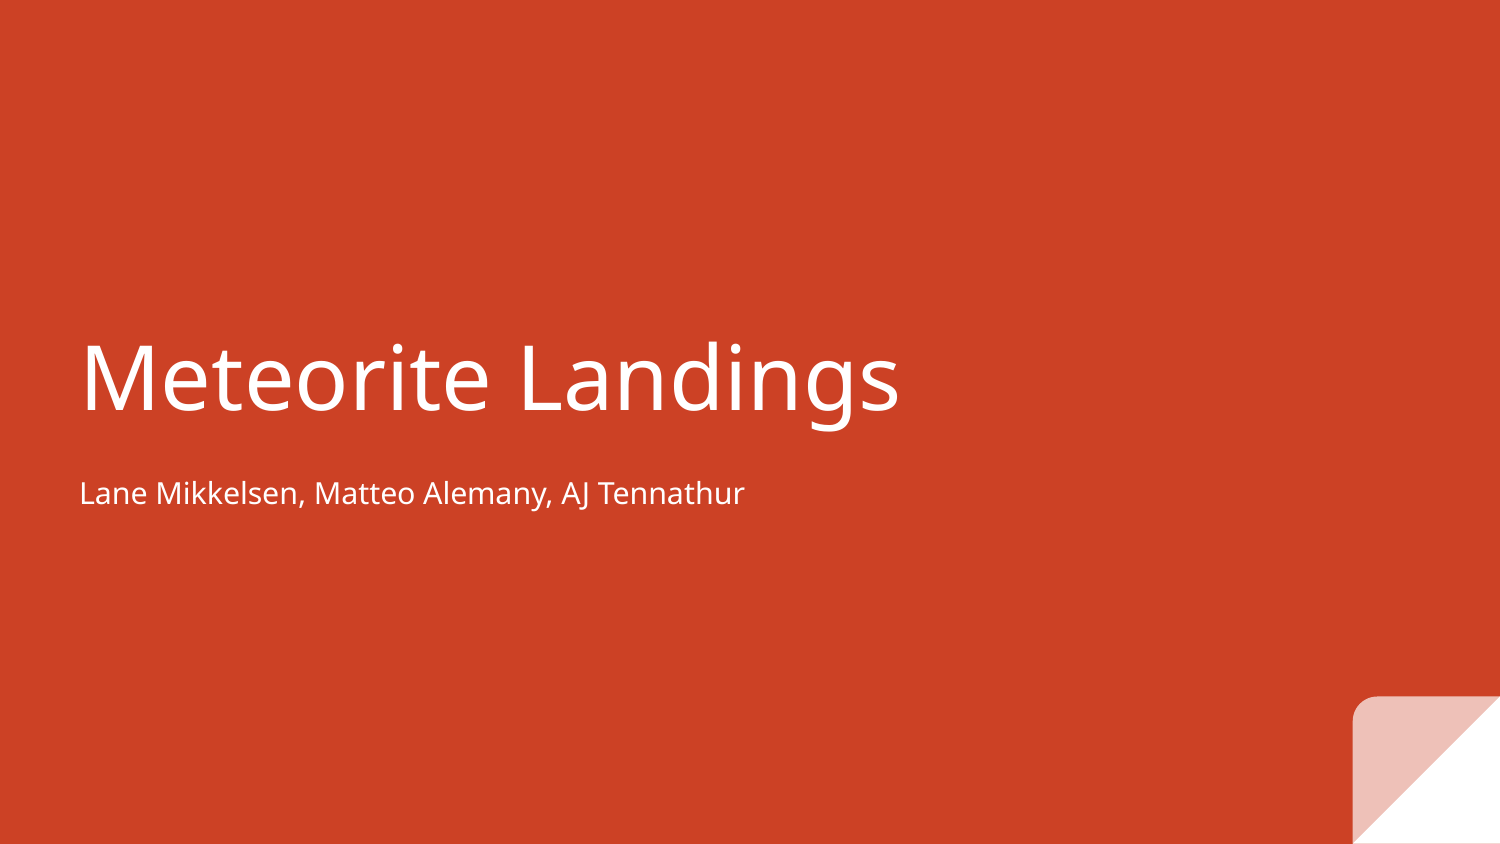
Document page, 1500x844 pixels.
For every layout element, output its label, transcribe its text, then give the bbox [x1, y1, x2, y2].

title Meteorite Landings [64, 298, 1413, 452]
subtitle Lane Mikkelsen, Matteo Alemany, AJ Tennathur [64, 457, 1413, 529]
